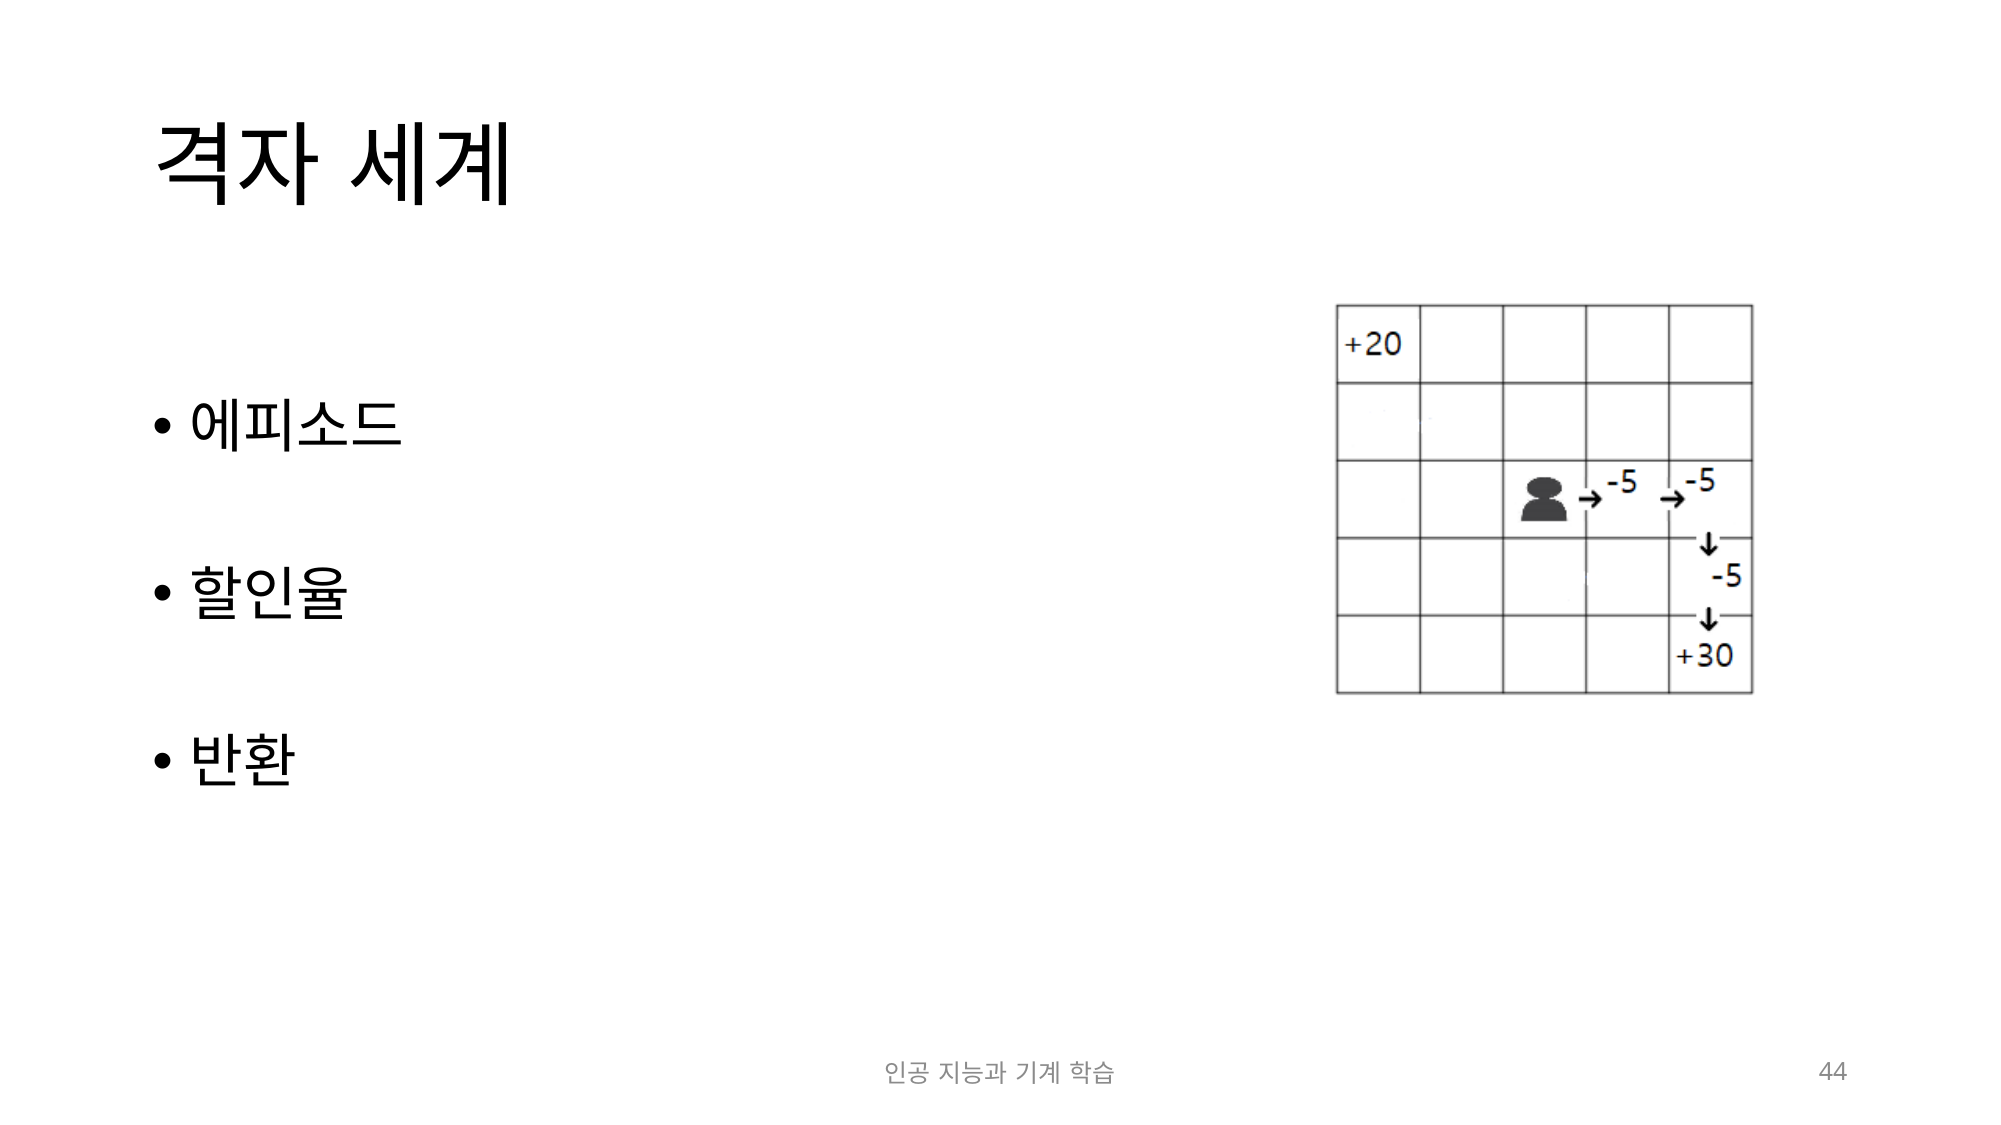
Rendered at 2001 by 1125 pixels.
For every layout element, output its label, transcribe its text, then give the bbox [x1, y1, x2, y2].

slide_number 44 [1412, 1042, 1863, 1103]
picture [1328, 299, 1756, 703]
title 격자 세계 [137, 59, 1863, 278]
footer 인공 지능과 기계 학습 [662, 1042, 1338, 1103]
